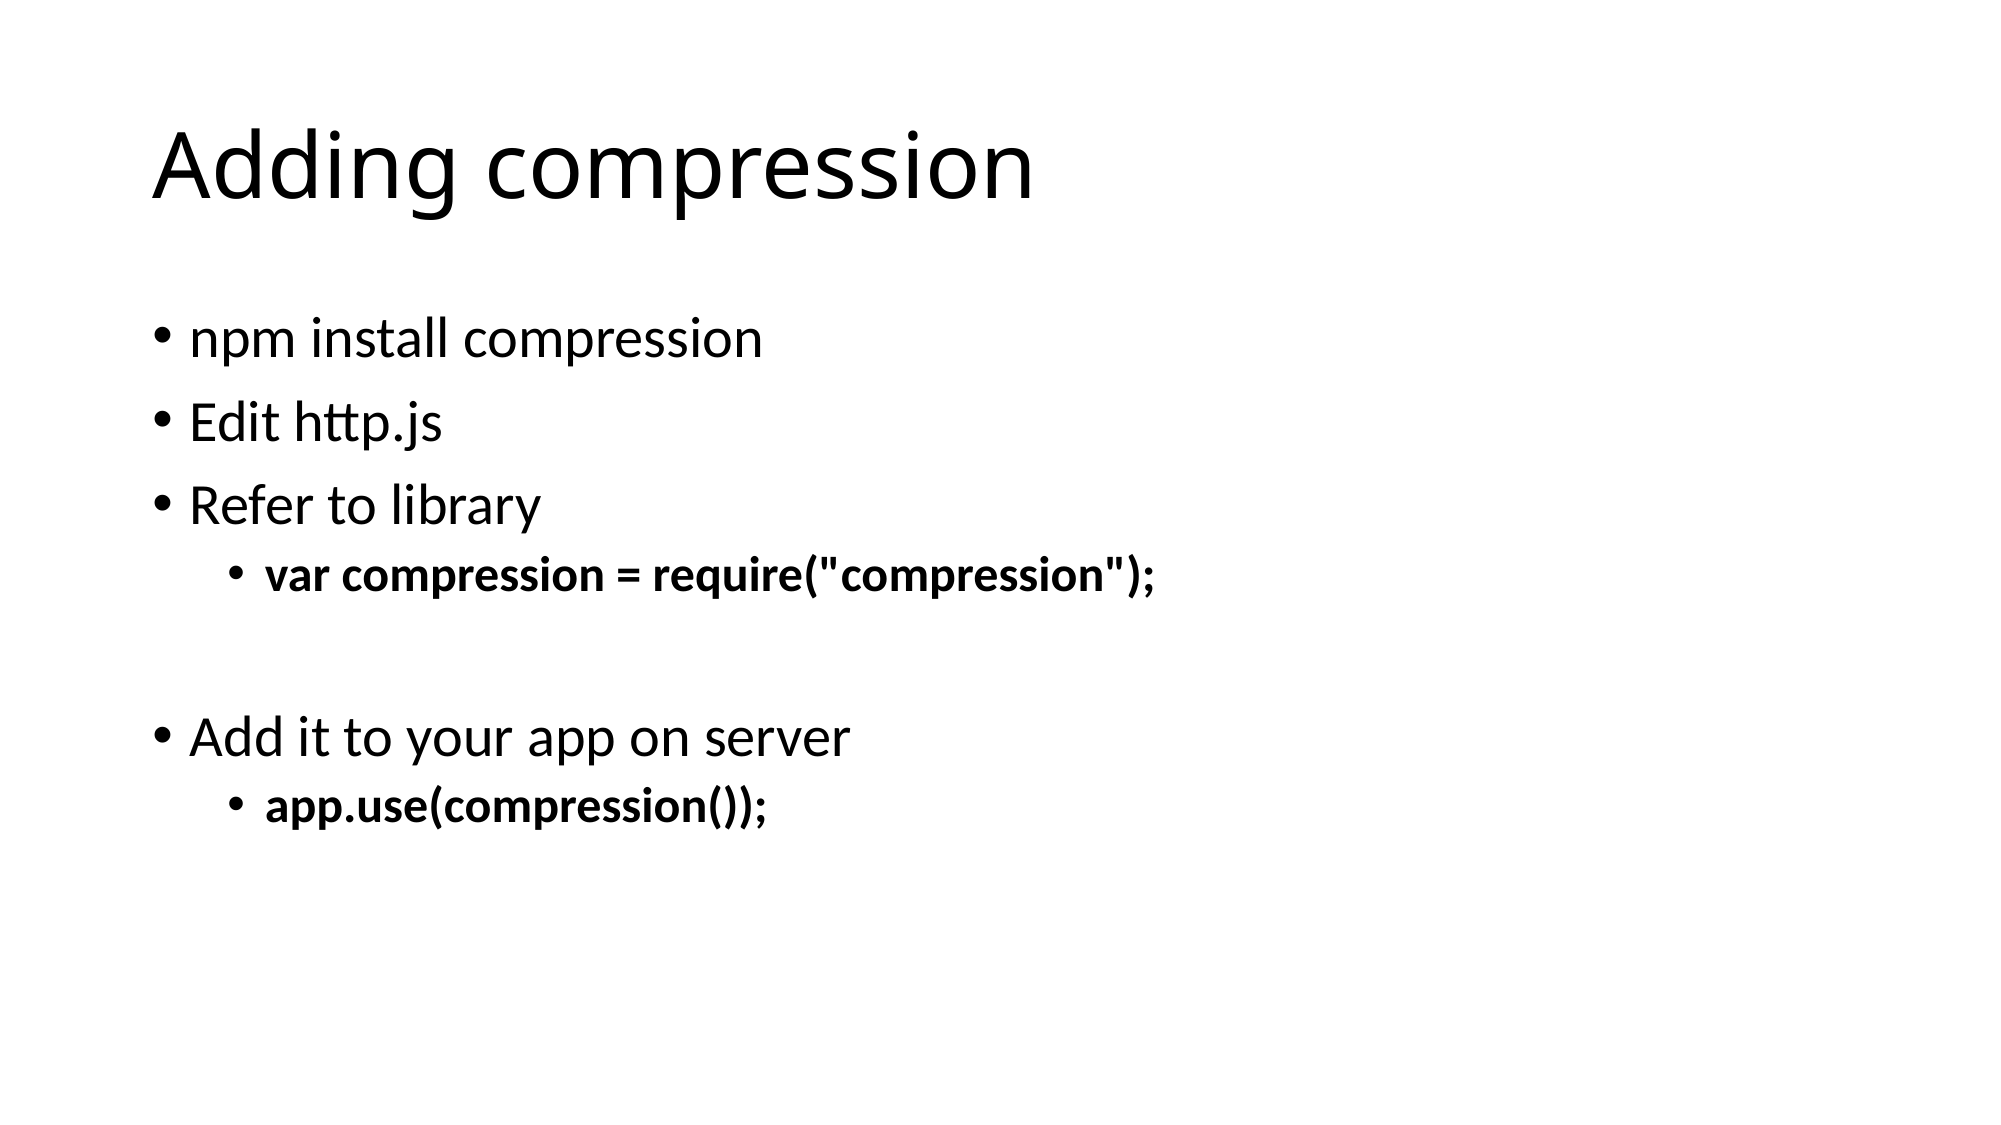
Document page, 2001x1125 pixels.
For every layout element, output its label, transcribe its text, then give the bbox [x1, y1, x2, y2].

list npm install compression Edit http.js Refer to library var compression = require("compression"); Add it to your app on server app.use(compression()); [137, 299, 1863, 1014]
title Adding compression [137, 59, 1863, 278]
